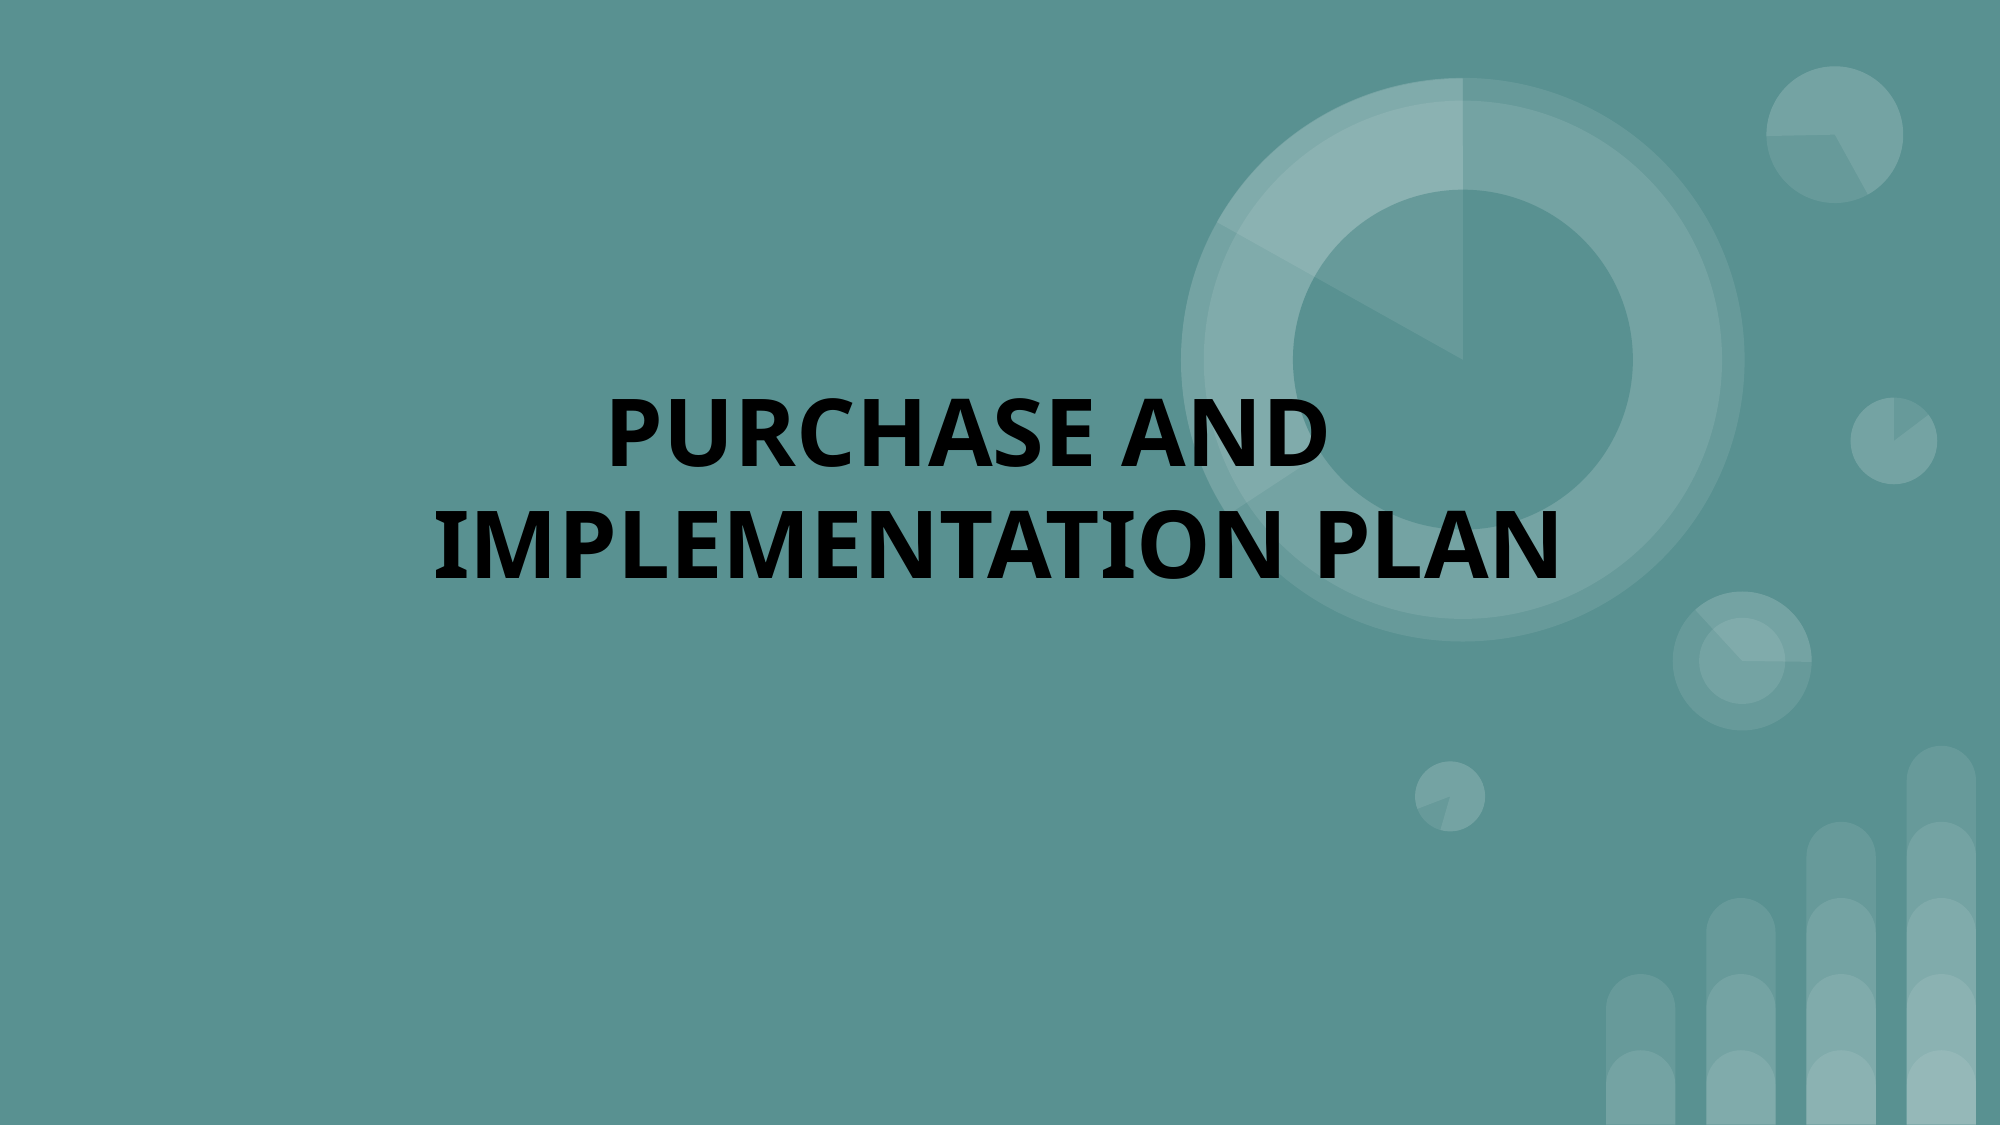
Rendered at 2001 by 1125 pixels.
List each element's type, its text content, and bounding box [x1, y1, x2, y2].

text_box PURCHASE AND IMPLEMENTATION PLAN [418, 357, 1789, 613]
